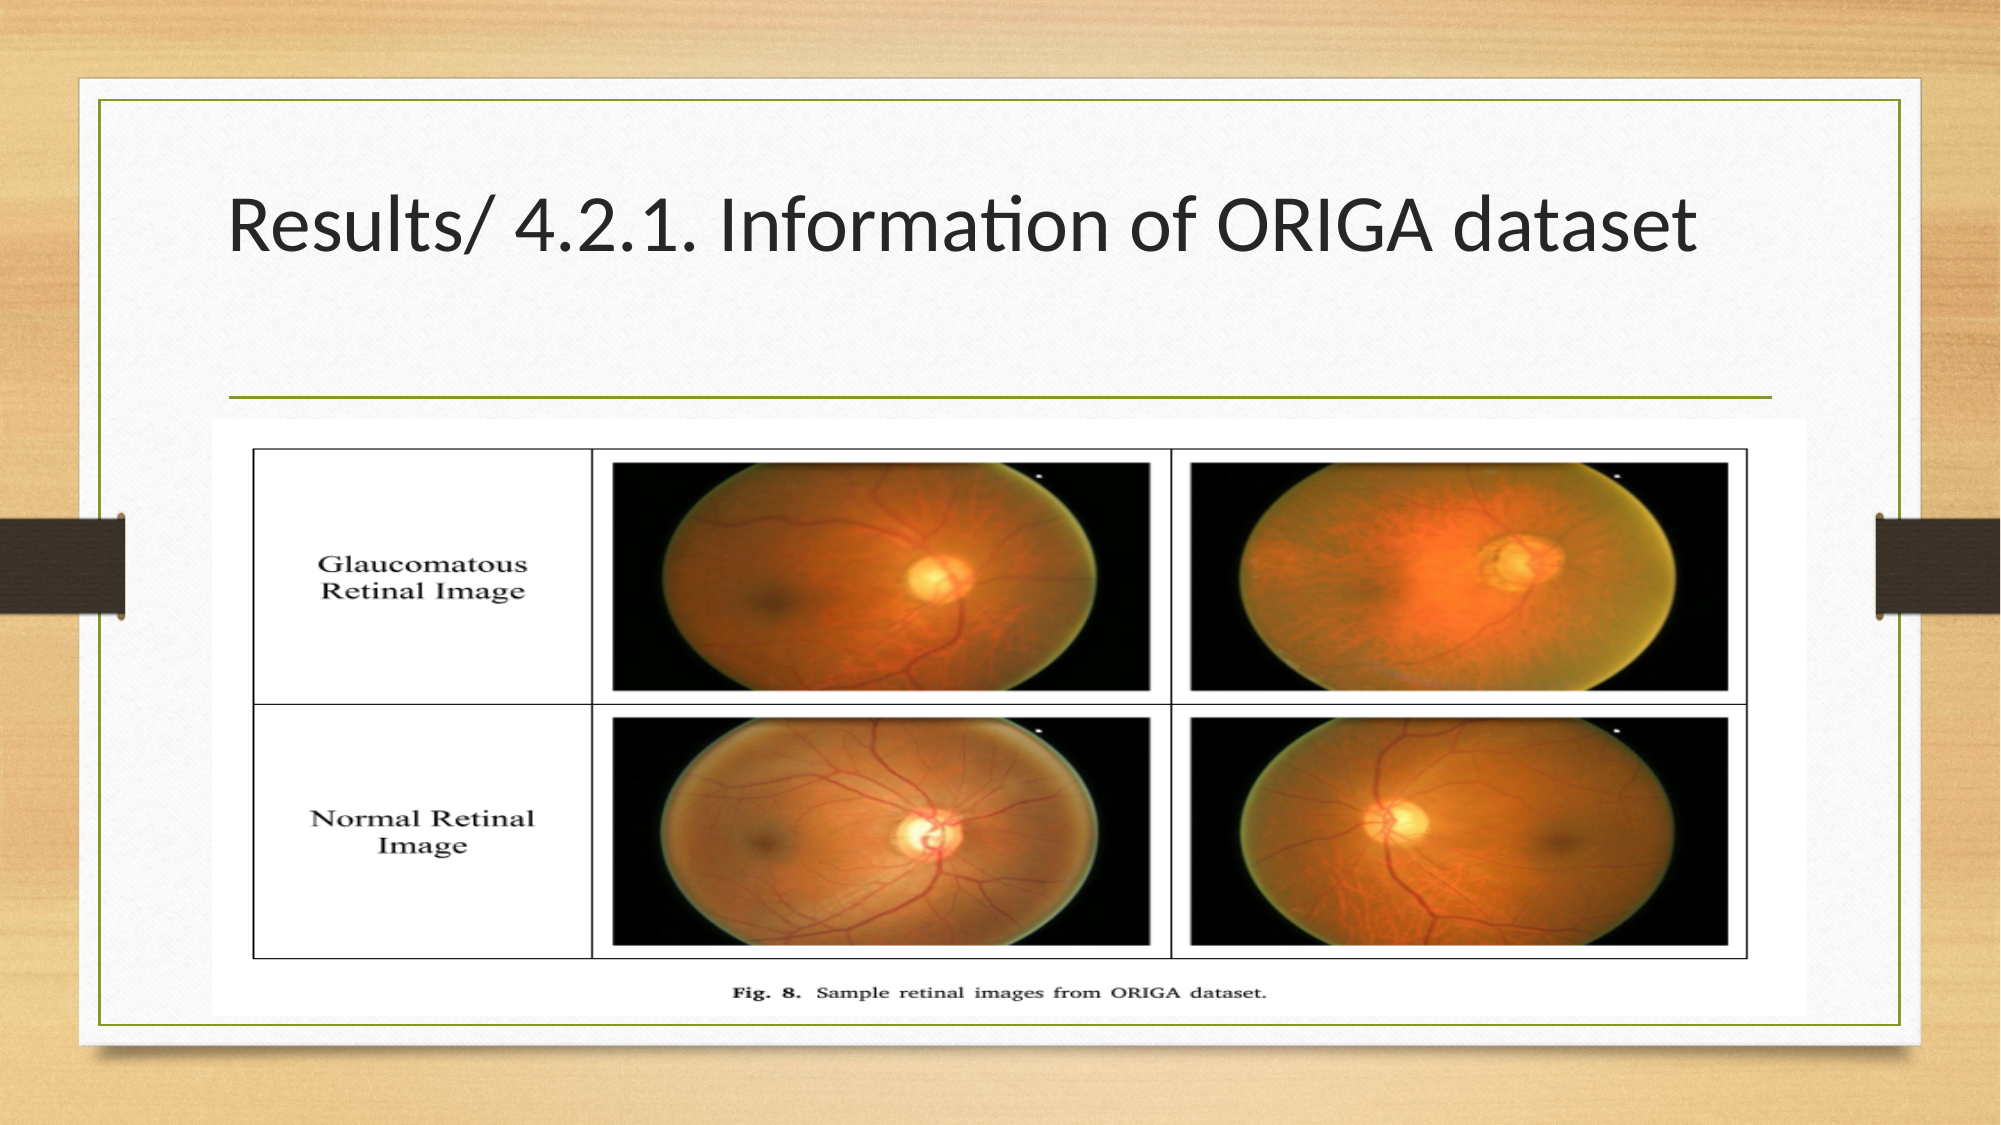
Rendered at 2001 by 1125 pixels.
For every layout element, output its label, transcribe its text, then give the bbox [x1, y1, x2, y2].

title Results/ 4.2.1. Information of ORIGA dataset [212, 161, 1788, 375]
slide_number 54 [1698, 1016, 1788, 1025]
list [212, 419, 1808, 1016]
picture [0, 0, 2001, 1125]
